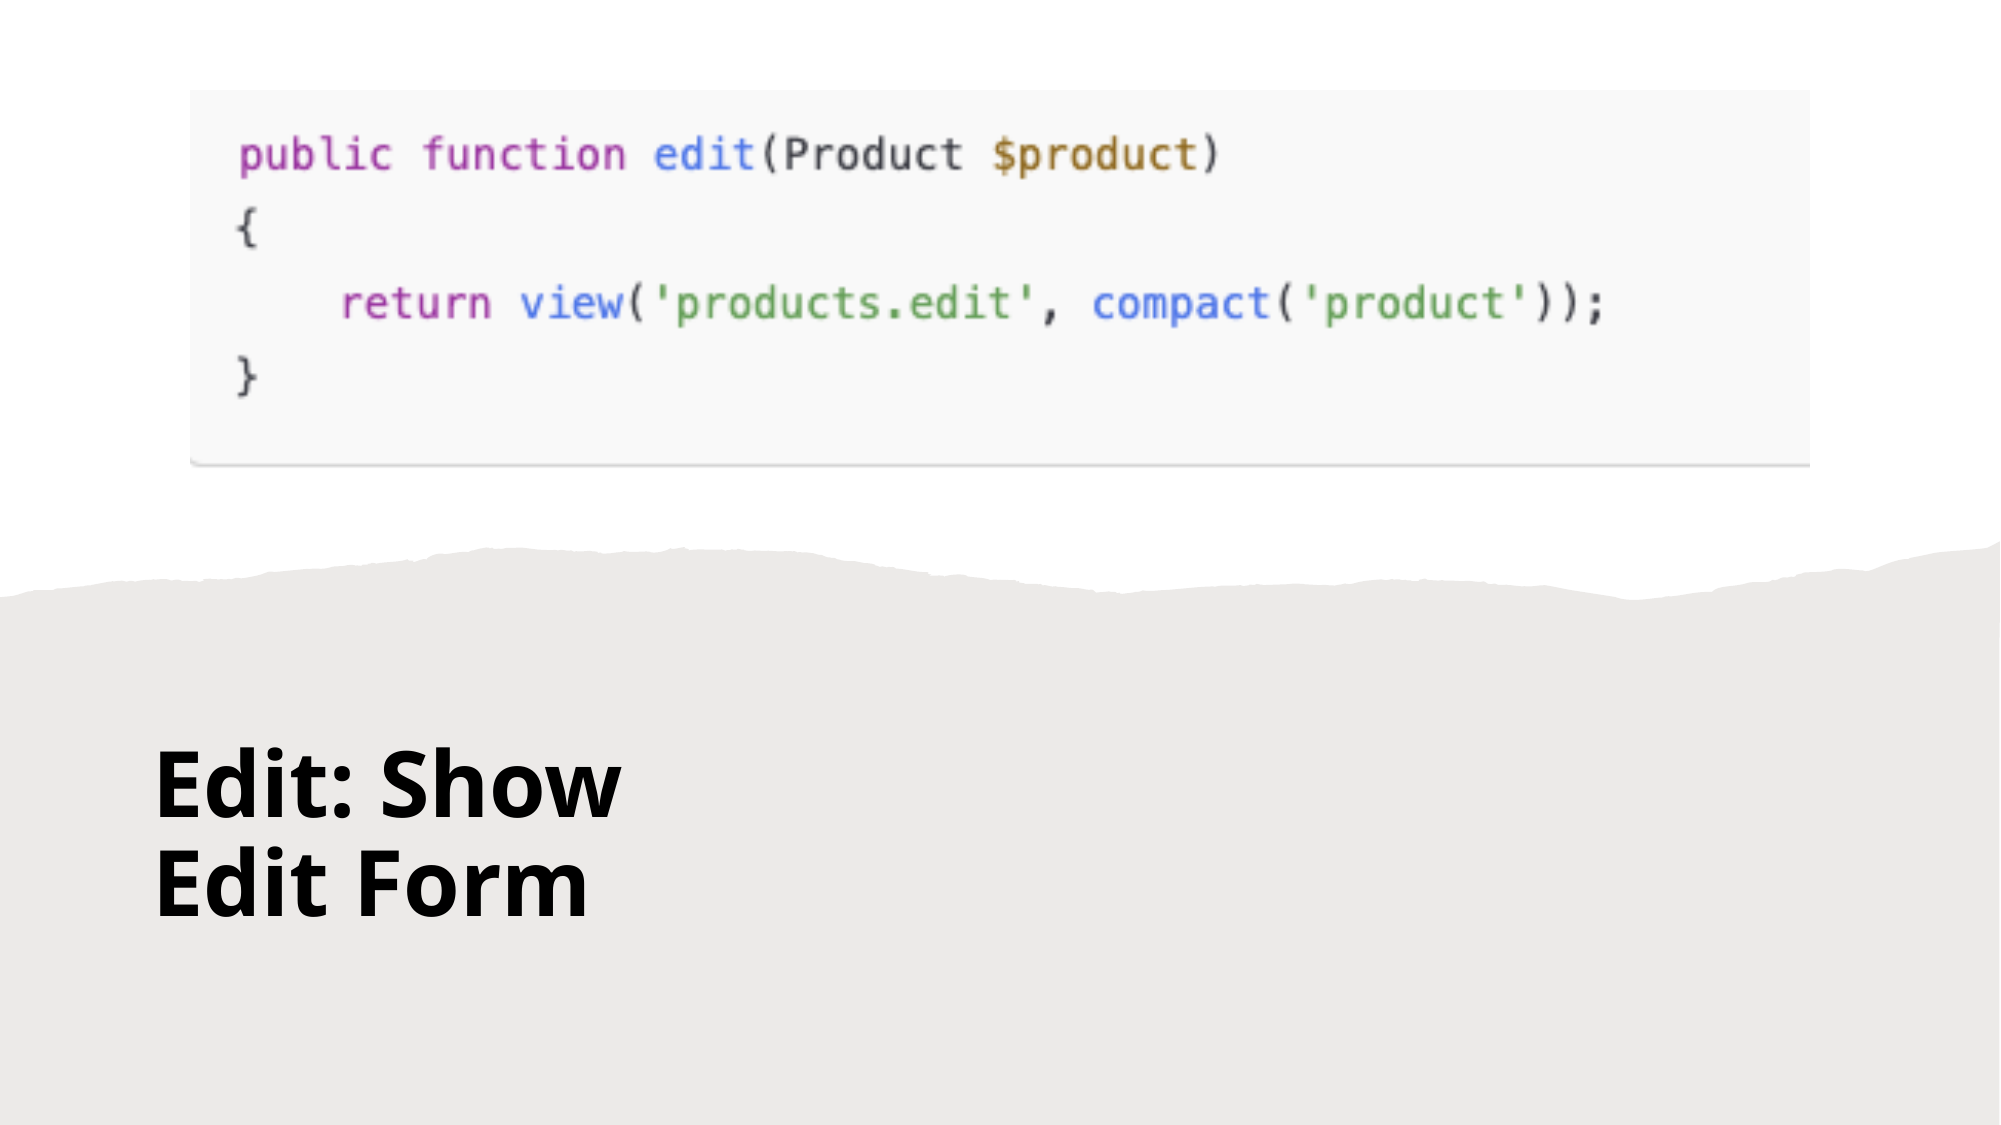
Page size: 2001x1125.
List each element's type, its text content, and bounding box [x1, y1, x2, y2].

text_box [0, 539, 2000, 1125]
title Edit: Show Edit Form [137, 640, 829, 1035]
text_box [0, 0, 2000, 598]
picture [189, 90, 1811, 497]
